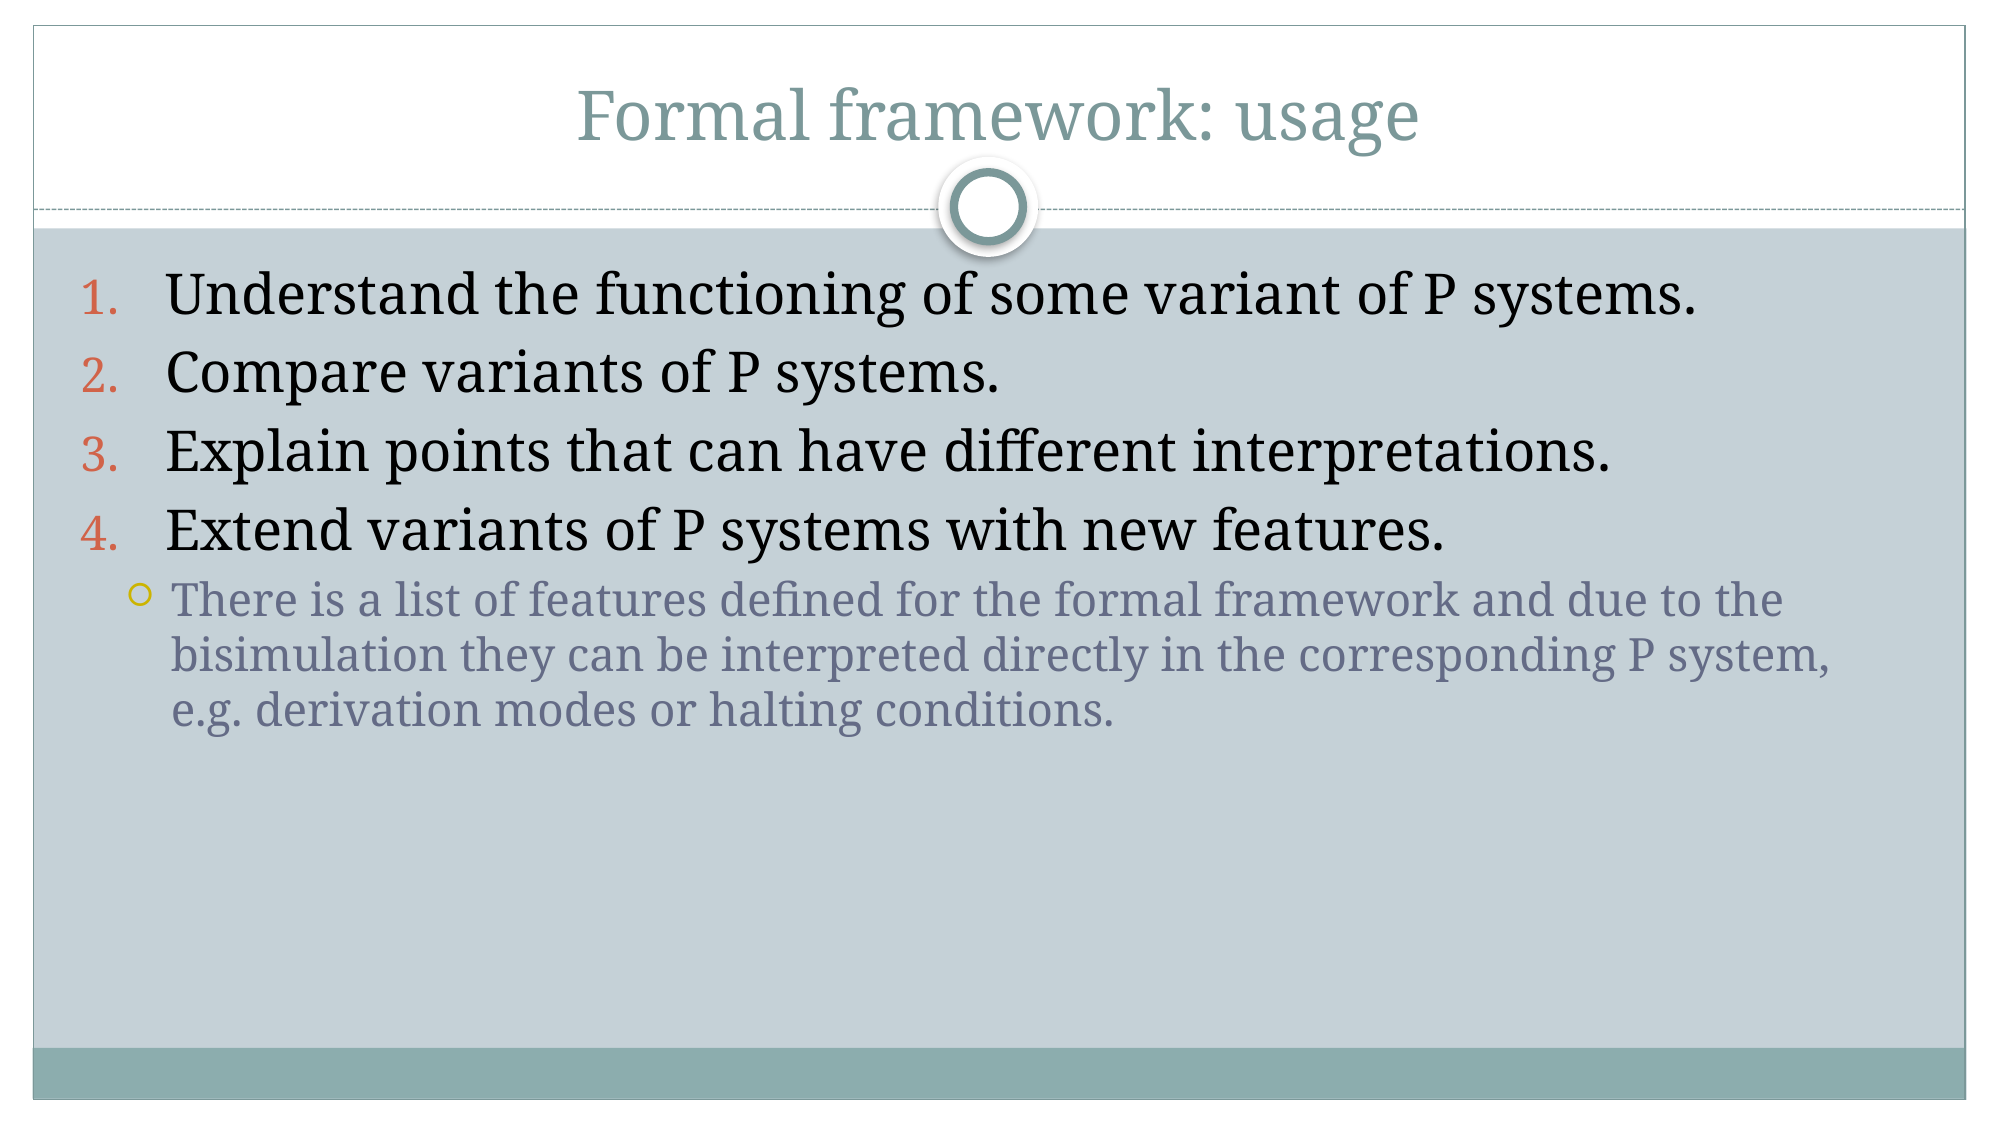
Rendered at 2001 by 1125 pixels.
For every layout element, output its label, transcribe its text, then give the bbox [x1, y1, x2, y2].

list Understand the functioning of some variant of P systems. Compare variants of P systems. Explain points that can have different interpretations. Extend variants of P systems with new features. There is a list of features defined for the formal framework and due to the bisimulation they can be interpreted directly in the corresponding P system, e.g. derivation modes or halting conditions. [66, 250, 1926, 1001]
title Formal framework: usage [66, 37, 1933, 162]
